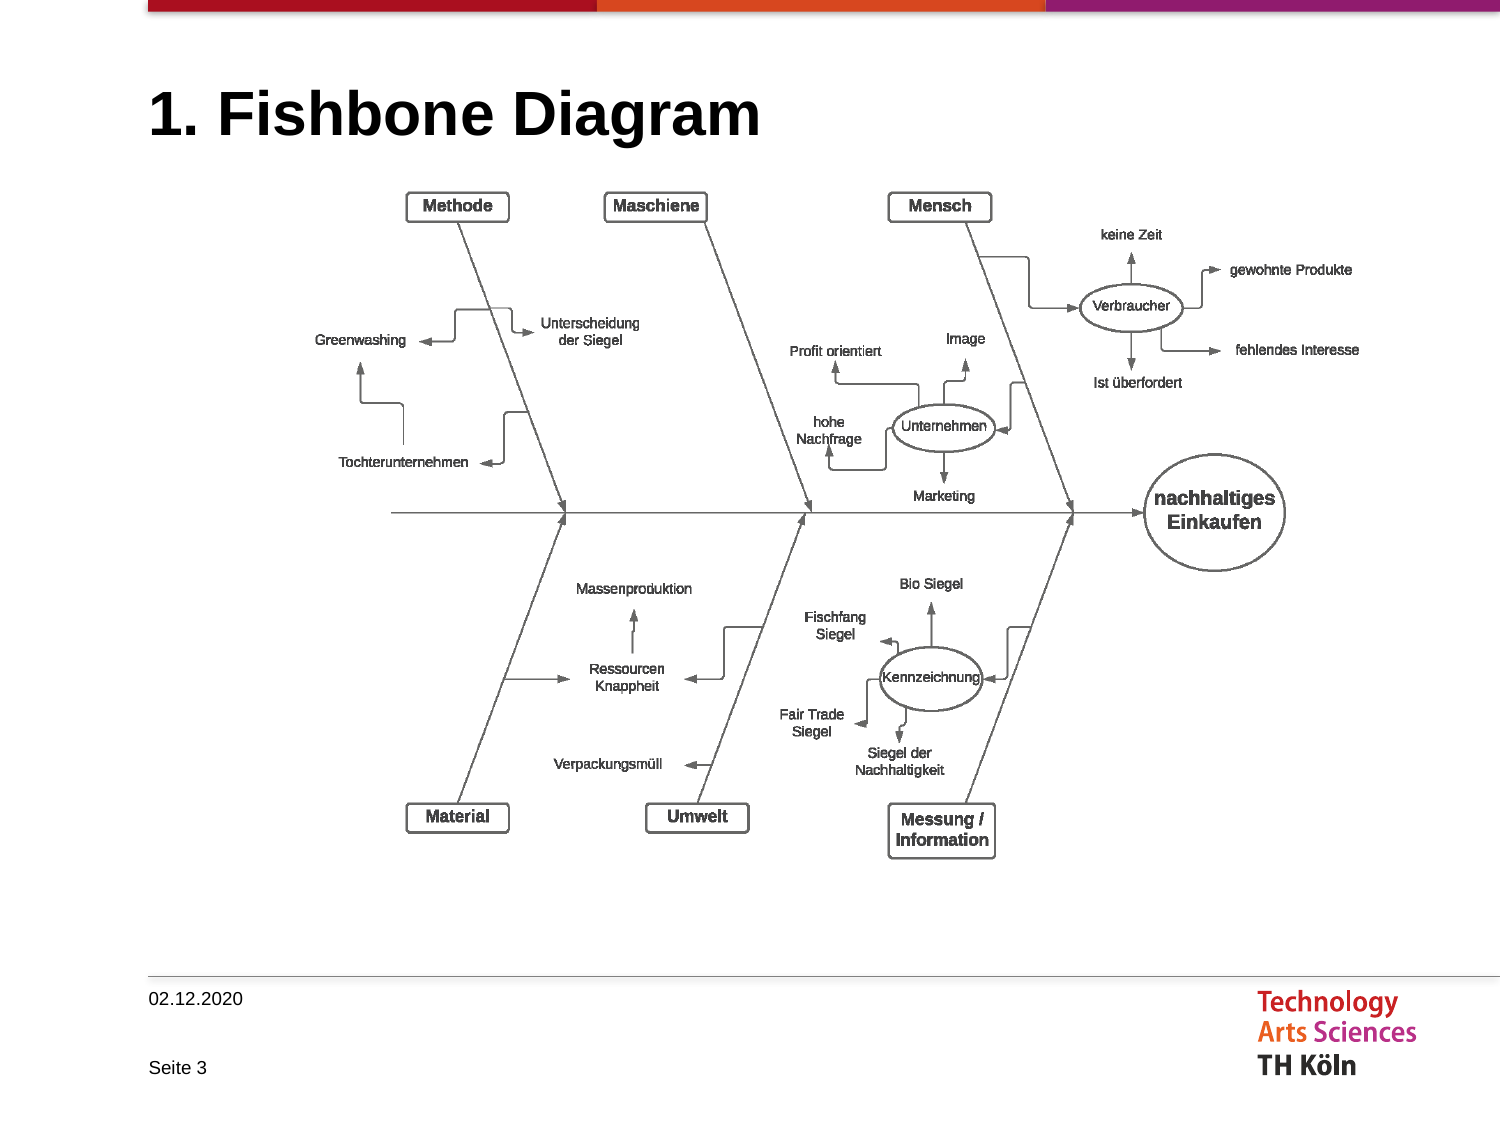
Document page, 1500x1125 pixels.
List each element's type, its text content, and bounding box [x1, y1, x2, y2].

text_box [249, 103, 1374, 973]
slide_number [148, 986, 308, 1016]
slide_number Seite 3 [148, 1043, 308, 1079]
title 1. Fishbone Diagram [148, 85, 1477, 204]
